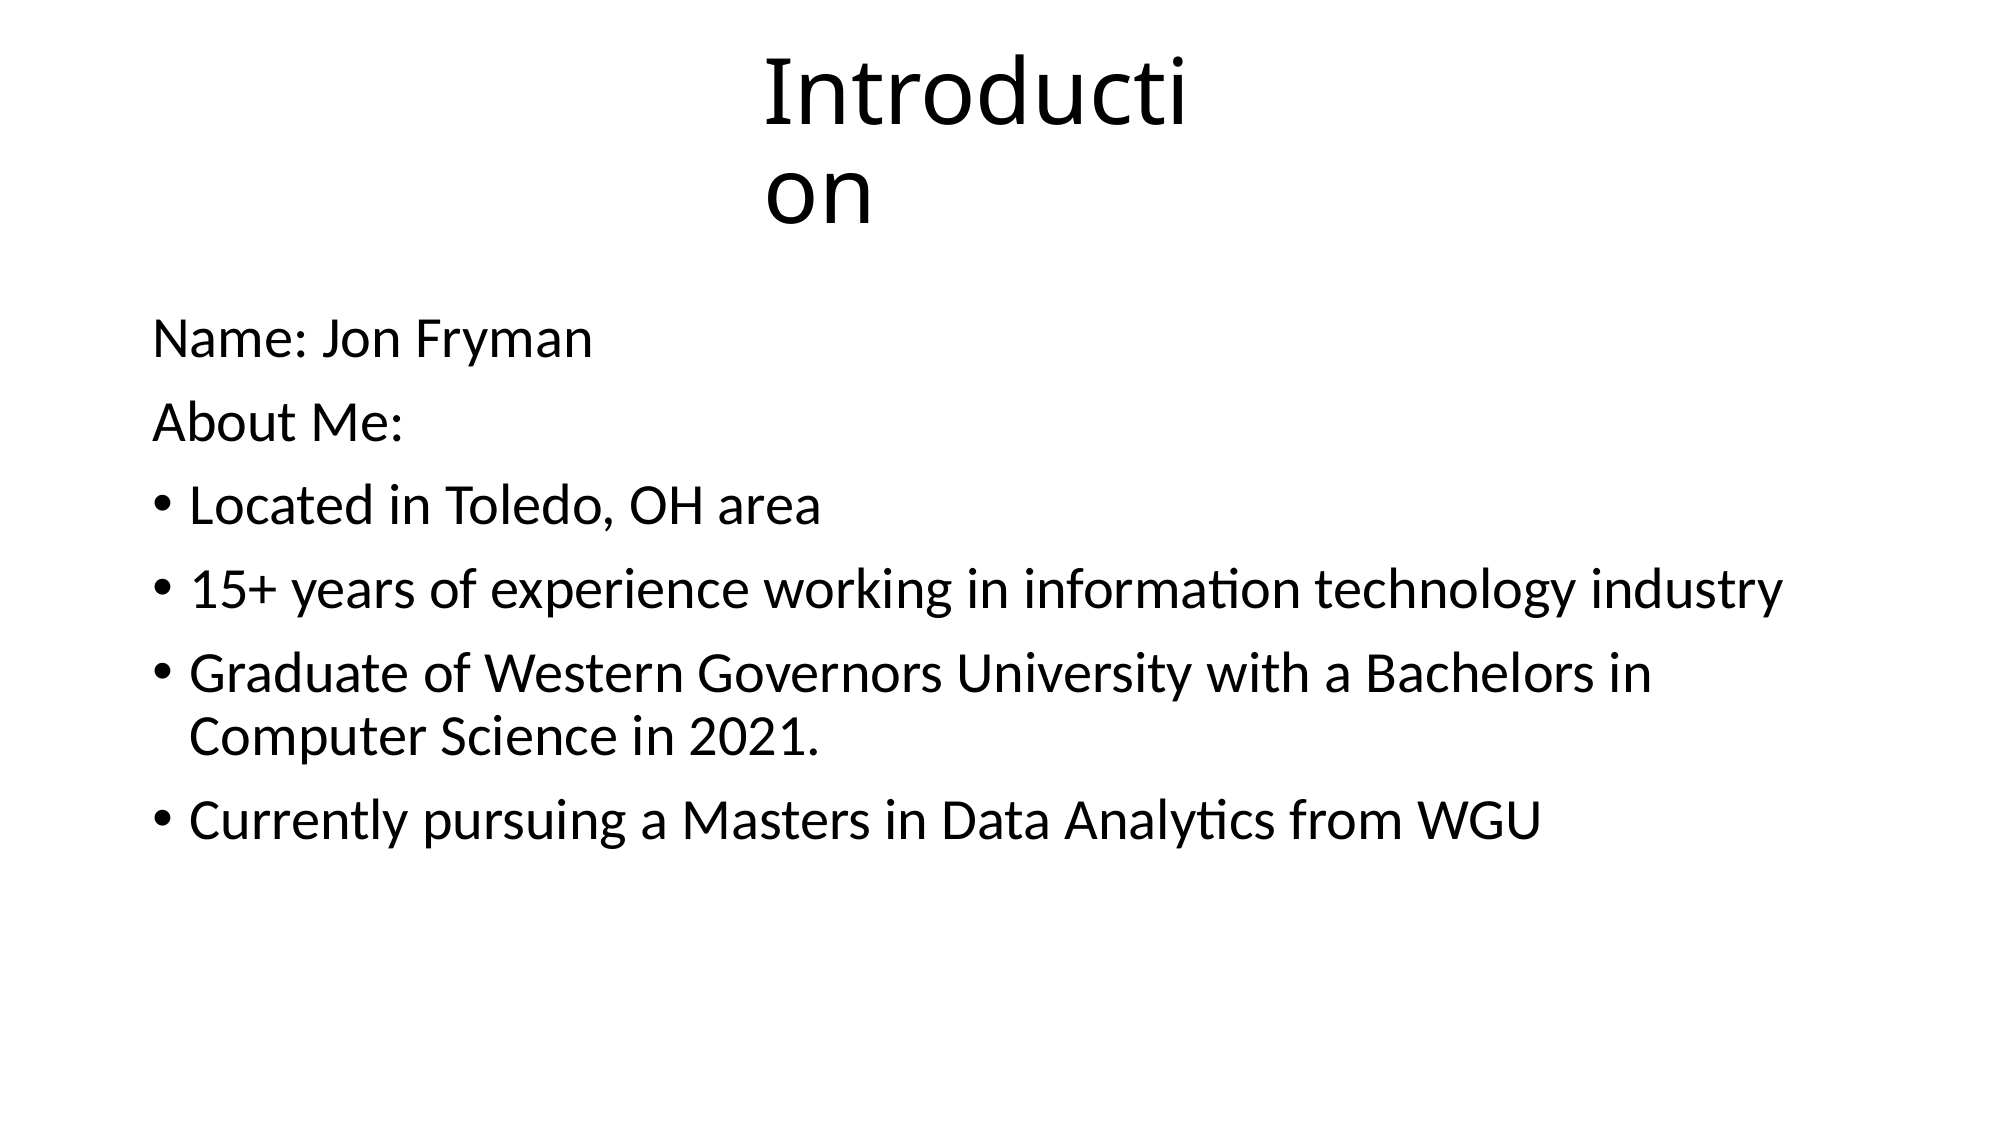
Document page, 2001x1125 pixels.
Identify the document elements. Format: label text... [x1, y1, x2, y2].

title Introduction [748, 54, 1252, 235]
list Name: Jon Fryman About Me: Located in Toledo, OH area 15+ years of experience working in information technology industry Graduate of Western Governors University with a Bachelors in Computer Science in 2021. Currently pursuing a Masters in Data Analytics from WGU [137, 299, 1863, 1014]
